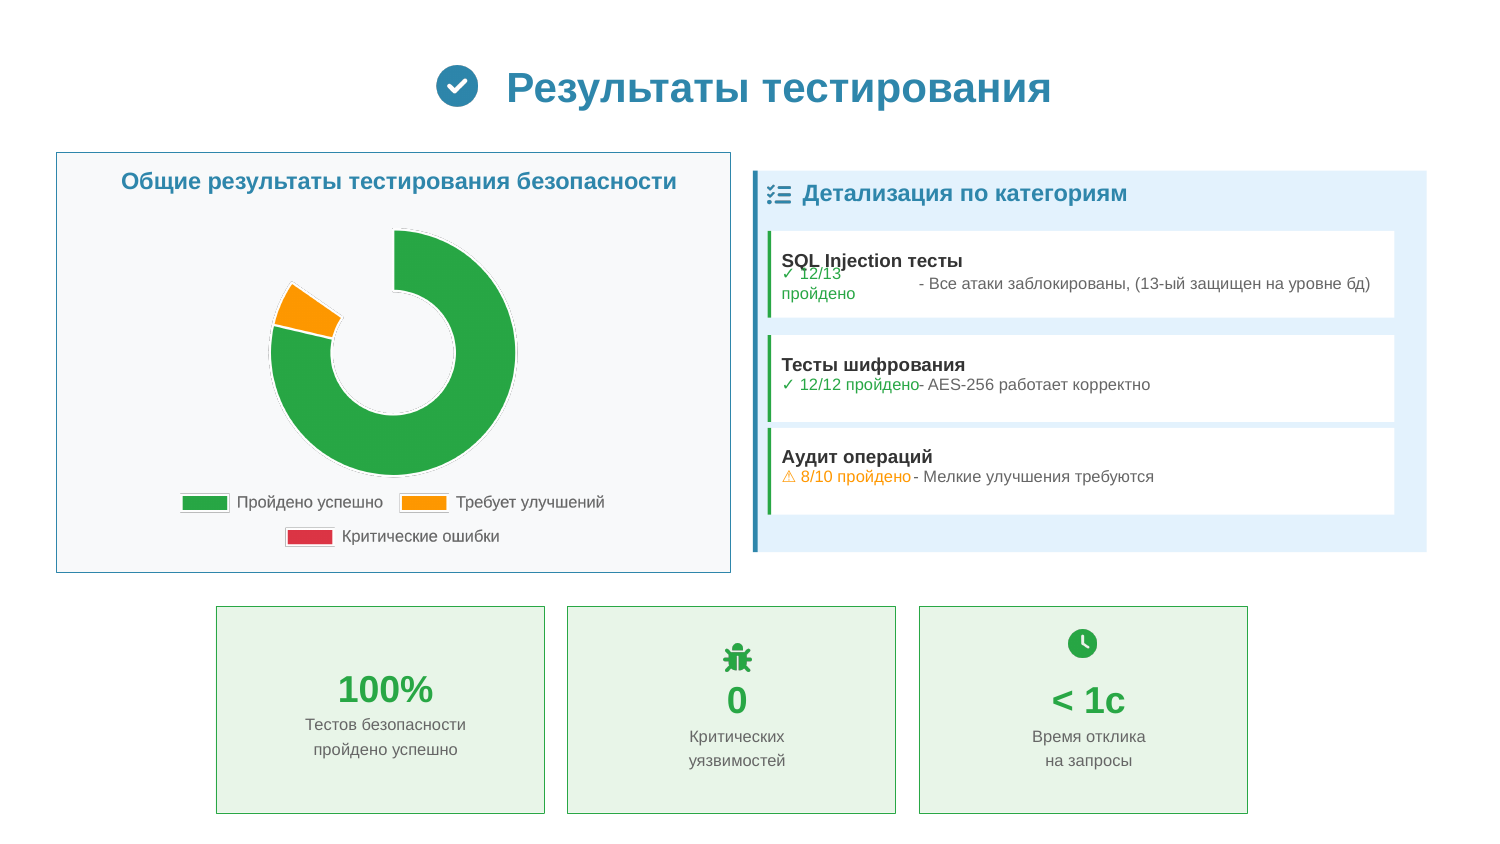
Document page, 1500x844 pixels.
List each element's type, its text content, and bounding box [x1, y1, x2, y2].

picture [723, 643, 752, 672]
text_box [767, 427, 772, 515]
text_box уязвимостей [683, 750, 792, 770]
picture [79, 228, 707, 557]
picture [435, 64, 478, 107]
text_box на запросы [1039, 750, 1138, 770]
text_box пройдено успешно [308, 738, 464, 759]
text_box < 1с [942, 676, 1236, 722]
text_box - Все атаки заблокированы, (13-ый защищен на уровне бд) [918, 272, 1376, 293]
text_box 0 [590, 676, 884, 722]
text_box Аудит операций [781, 445, 1393, 468]
text_box SQL Injection тесты [781, 248, 1393, 271]
text_box ✓ 12/12 пройдено [781, 373, 918, 394]
text_box ⚠ 8/10 пройдено [781, 466, 913, 486]
text_box [918, 606, 1247, 813]
text_box Тесты шифрования [781, 352, 1393, 376]
text_box [772, 335, 1395, 422]
text_box Тестов безопасности [299, 713, 472, 734]
text_box ✓ 12/13 пройдено [781, 263, 919, 303]
text_box Детализация по категориям [802, 178, 1146, 207]
text_box [772, 427, 1395, 515]
text_box [752, 170, 758, 553]
picture [767, 183, 792, 207]
text_box - AES-256 работает корректно [918, 373, 1166, 394]
text_box Время отклика [1026, 725, 1152, 746]
text_box Результаты тестирования [495, 60, 1064, 111]
text_box [767, 230, 772, 318]
picture [1068, 629, 1097, 658]
text_box [758, 170, 1427, 553]
text_box 100% [239, 664, 533, 710]
text_box [767, 335, 772, 422]
text_box [567, 606, 896, 813]
text_box Общие результаты тестирования безопасности [79, 165, 719, 194]
text_box [772, 230, 1395, 318]
text_box [56, 152, 730, 572]
text_box Критических [683, 725, 791, 746]
text_box - Мелкие улучшения требуются [913, 465, 1169, 486]
text_box [215, 606, 544, 813]
